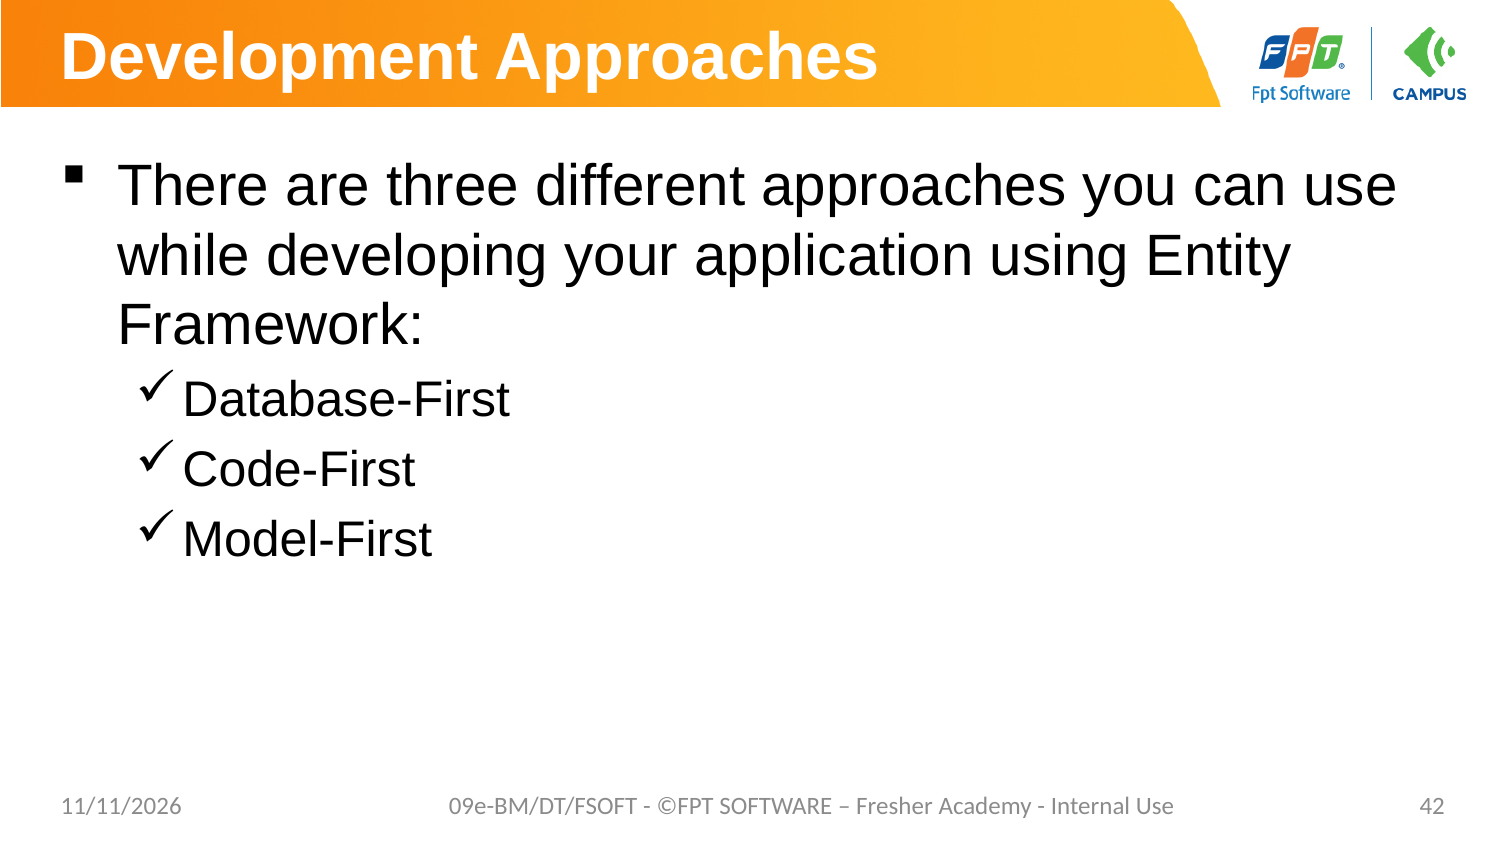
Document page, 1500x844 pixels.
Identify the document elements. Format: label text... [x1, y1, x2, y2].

list There are three different approaches you can use while developing your application using Entity Framework: Database-First Code-First Model-First [45, 139, 1461, 754]
slide_number 42 [1350, 782, 1461, 827]
title Development Approaches [45, 0, 1176, 106]
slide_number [45, 782, 270, 827]
picture [1, 0, 1499, 844]
footer 09e-BM/DT/FSOFT - ©FPT SOFTWARE – Fresher Academy - Internal Use [289, 782, 1335, 827]
